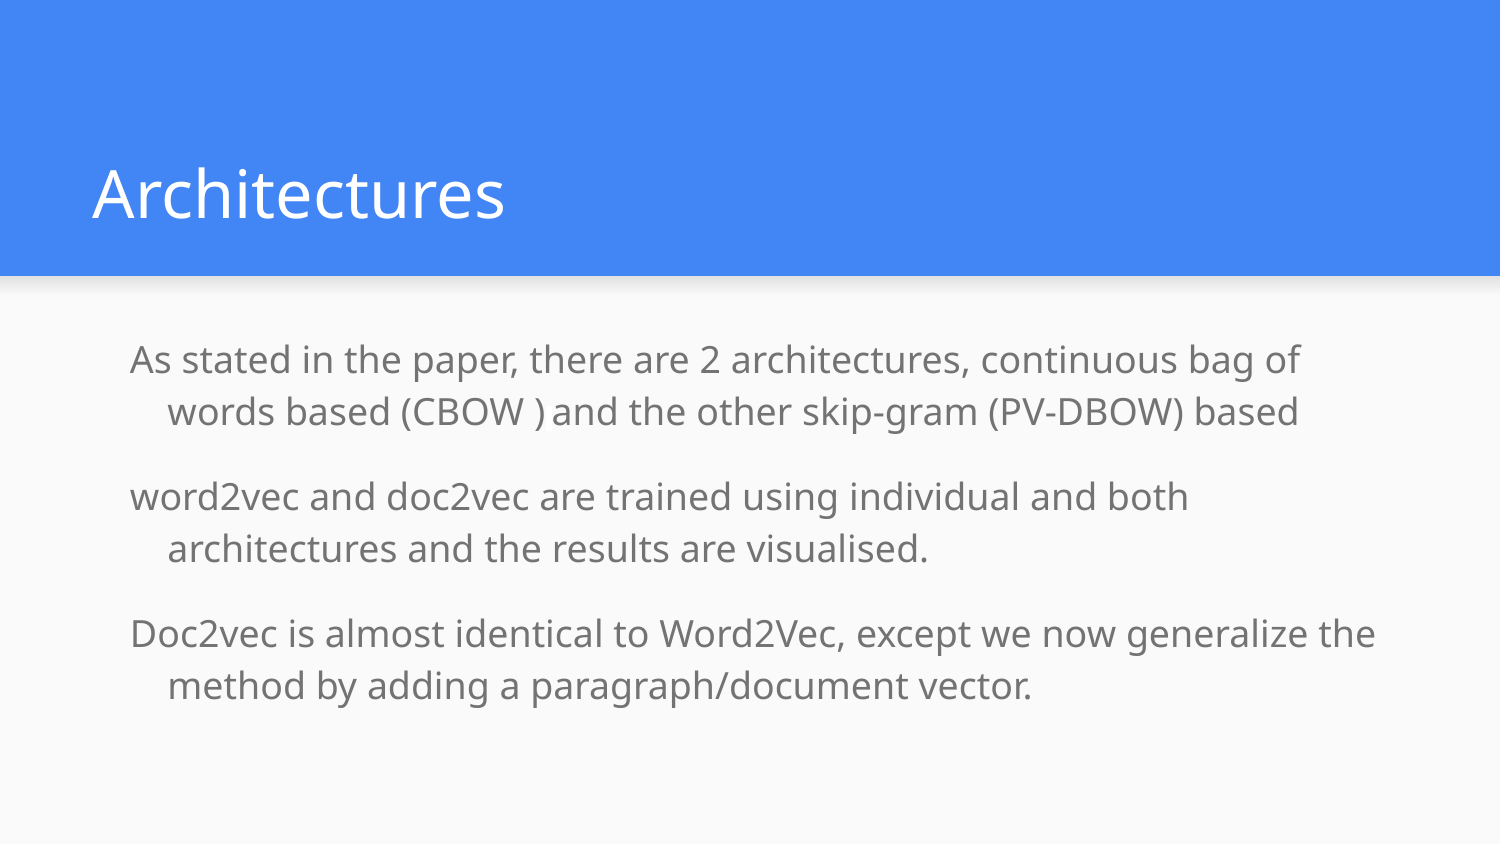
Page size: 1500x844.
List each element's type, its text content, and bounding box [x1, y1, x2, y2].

title Architectures [77, 121, 1427, 248]
list As stated in the paper, there are 2 architectures, continuous bag of words based (CBOW ) and the other skip-gram (PV-DBOW) based word2vec and doc2vec are trained using individual and both architectures and the results are visualised. Doc2vec is almost identical to Word2Vec, except we now generalize the method by adding a paragraph/document vector. [77, 314, 1427, 760]
